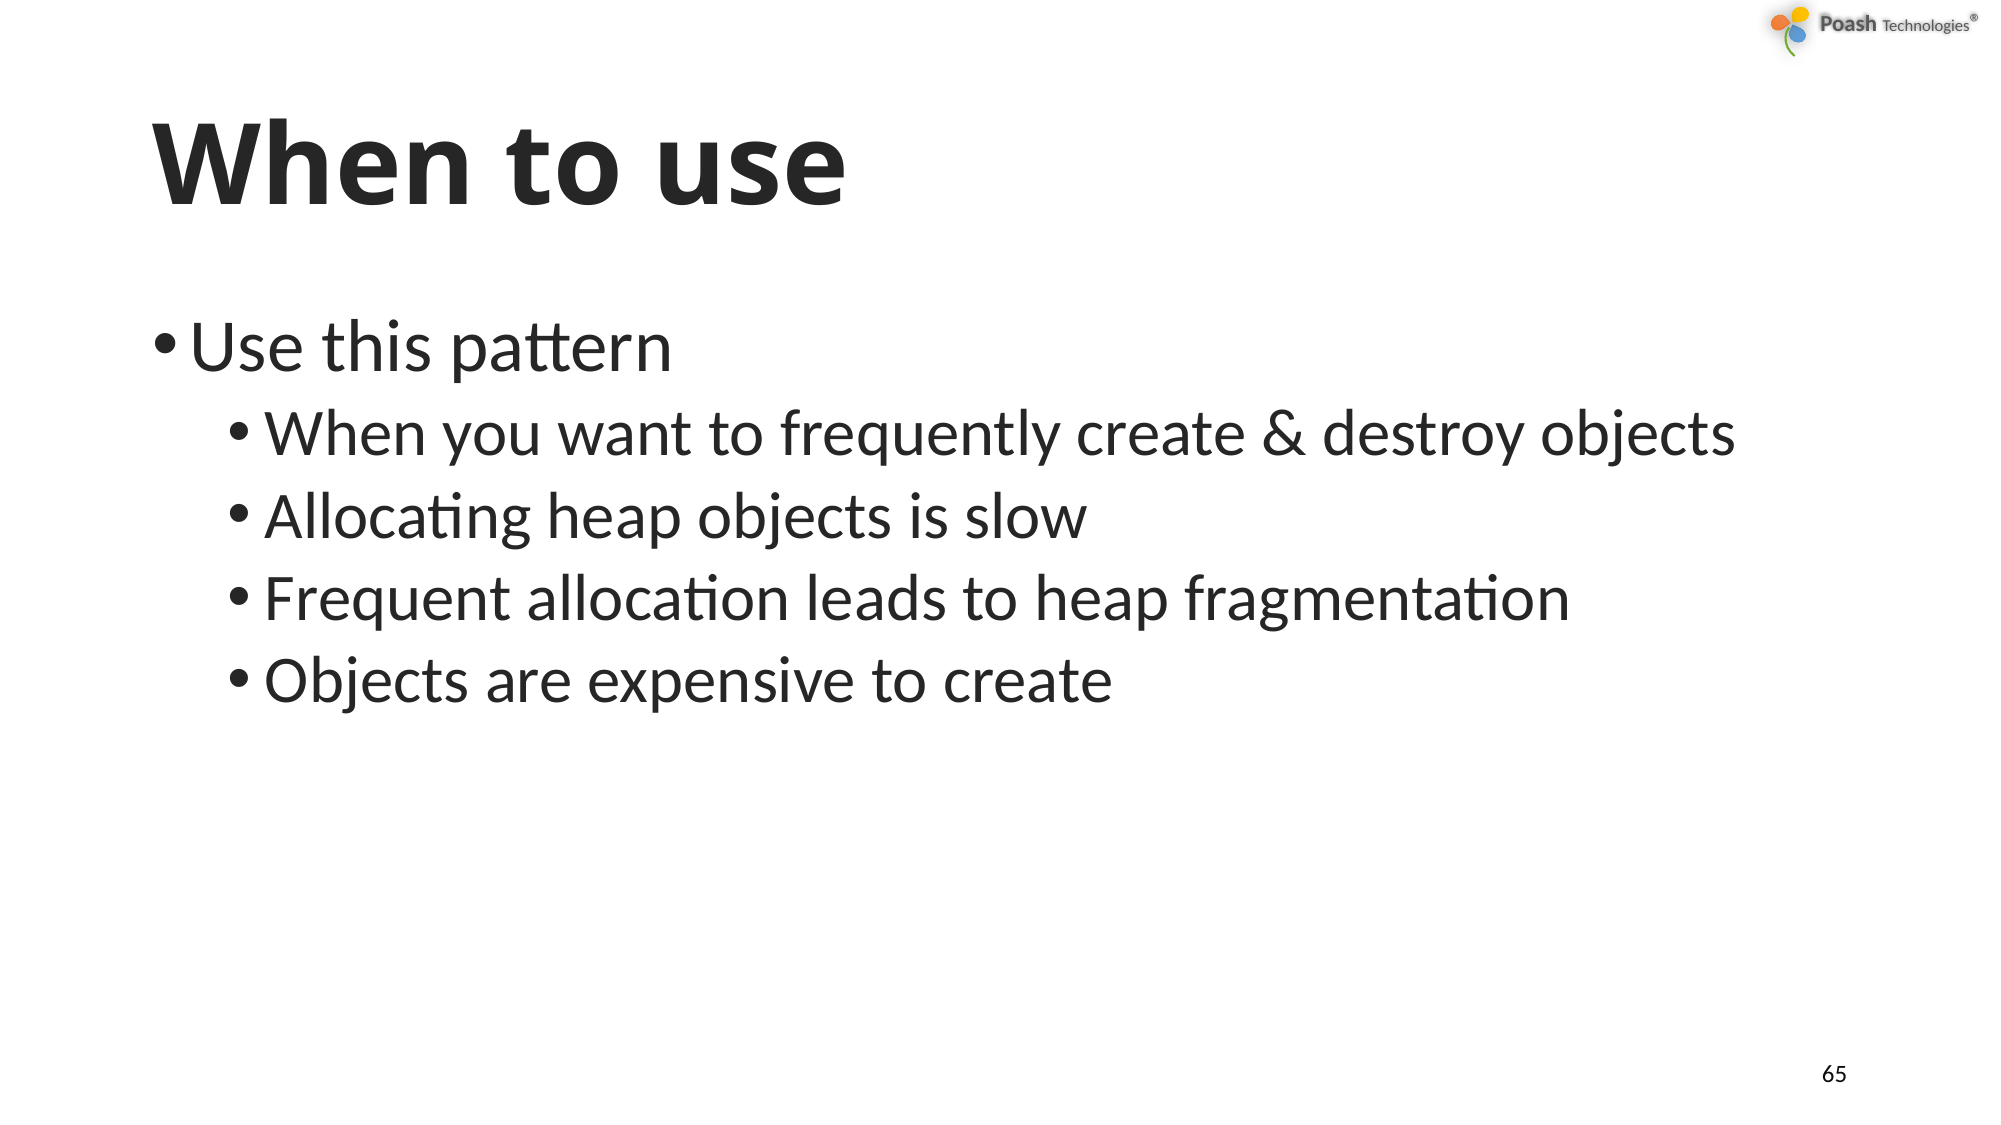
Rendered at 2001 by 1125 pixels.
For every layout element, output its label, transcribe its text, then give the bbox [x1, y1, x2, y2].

title When to use [137, 59, 1863, 278]
slide_number 65 [1412, 1042, 1863, 1103]
list Use this pattern When you want to frequently create & destroy objects Allocating heap objects is slow Frequent allocation leads to heap fragmentation Objects are expensive to create [137, 299, 1863, 1014]
